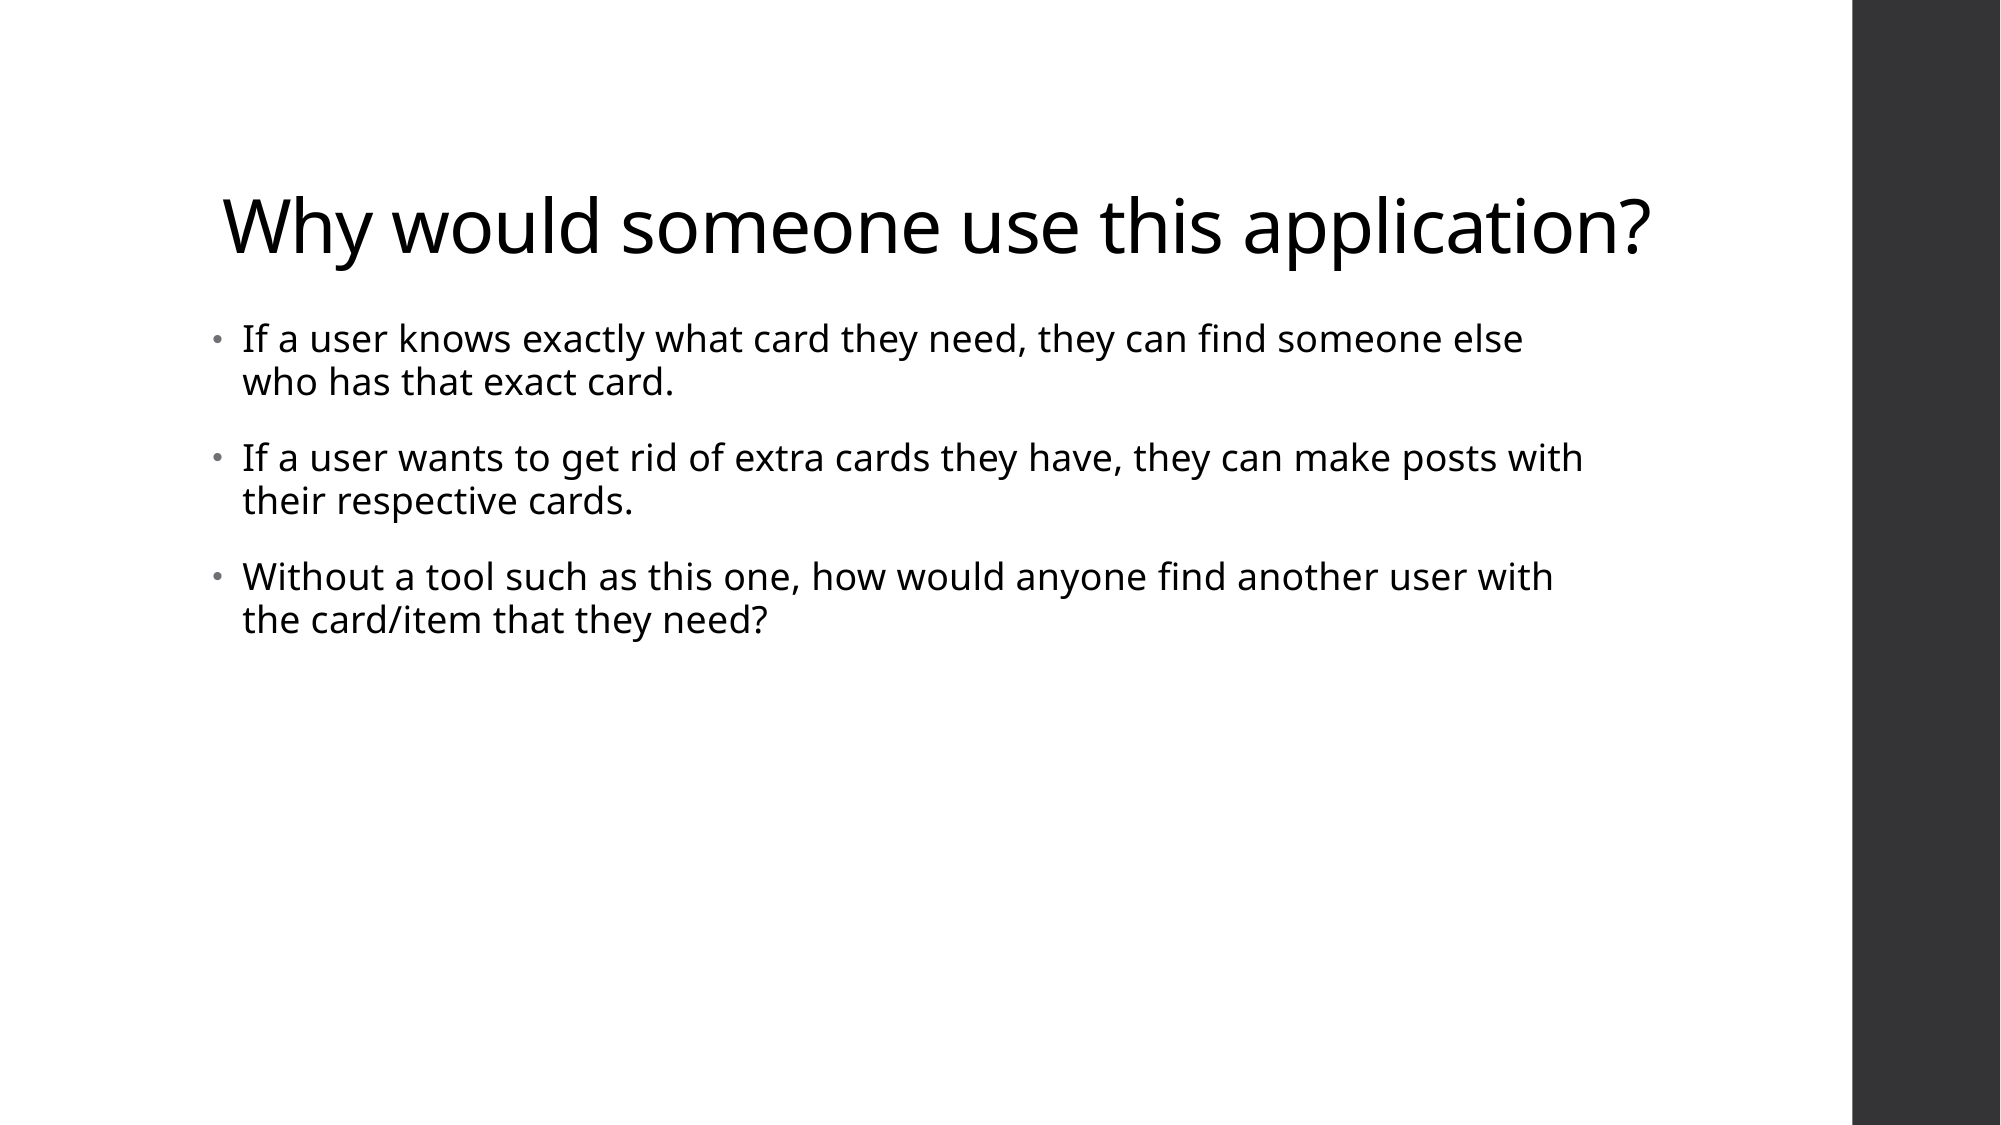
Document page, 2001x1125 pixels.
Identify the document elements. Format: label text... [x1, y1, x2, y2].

title Why would someone use this application? [206, 60, 1797, 278]
list If a user knows exactly what card they need, they can find someone else who has that exact card. If a user wants to get rid of extra cards they have, they can make posts with their respective cards. Without a tool such as this one, how would anyone find another user with the card/item that they need? [197, 311, 1608, 1025]
